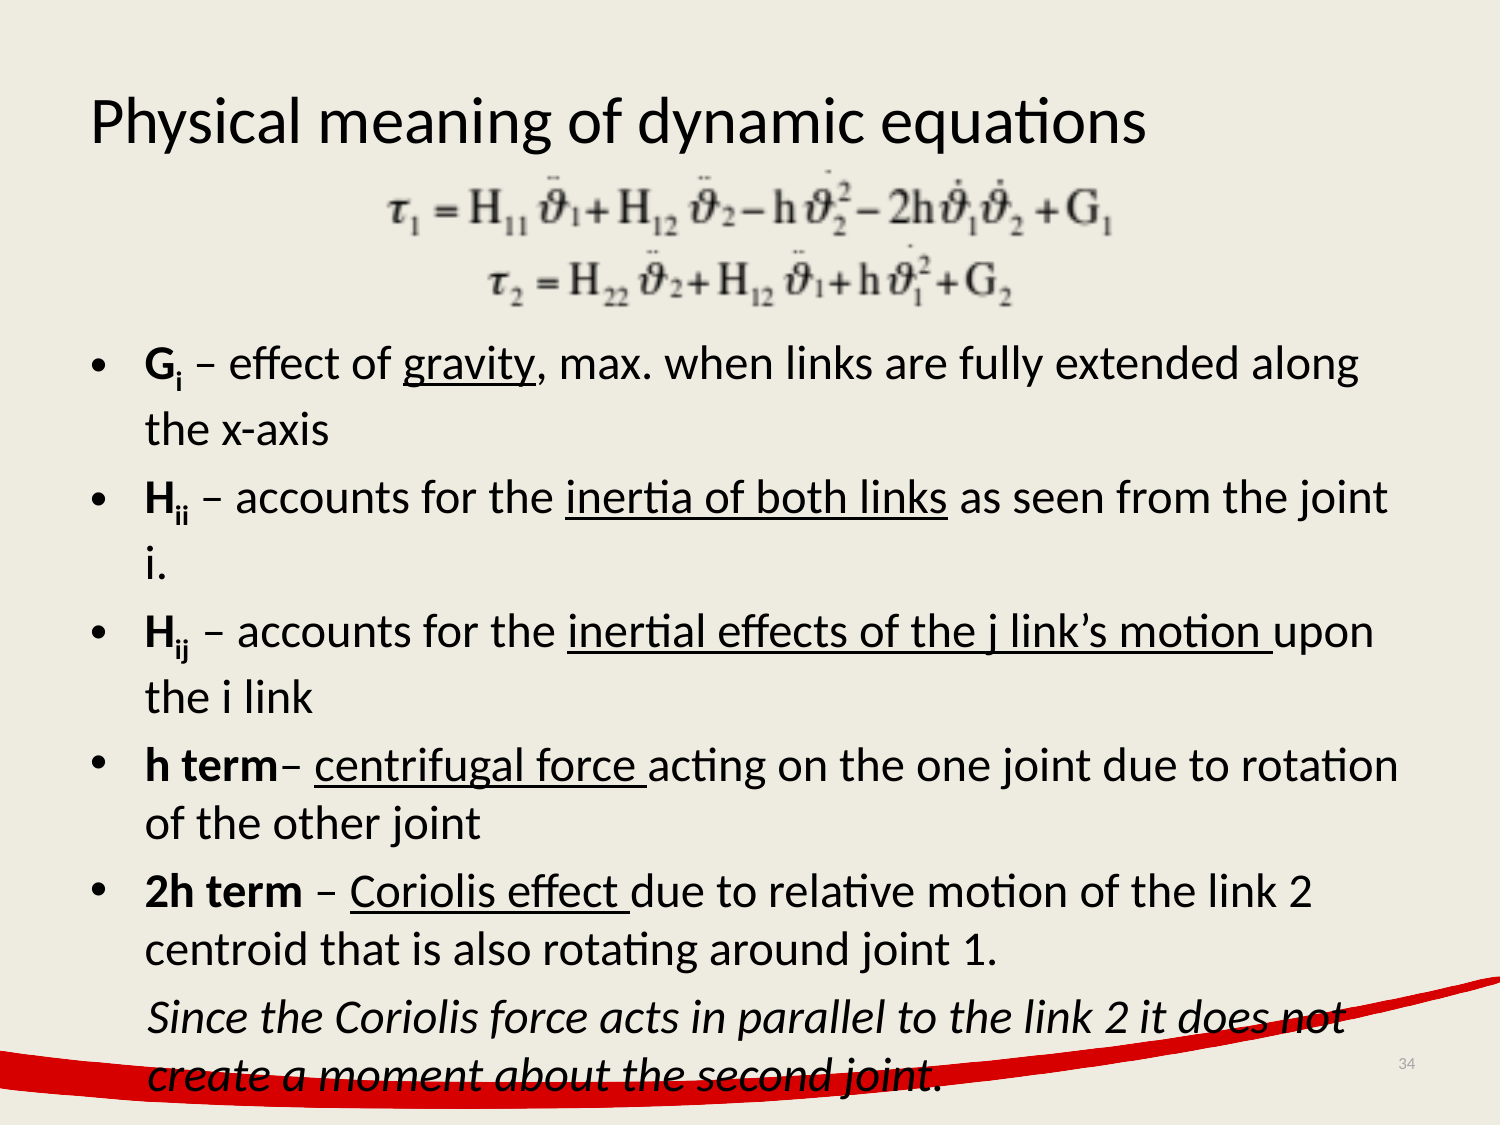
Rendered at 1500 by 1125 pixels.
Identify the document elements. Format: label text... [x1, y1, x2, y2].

picture [1425, 972, 1500, 1109]
title Physical meaning of dynamic equations [75, 45, 1425, 190]
picture [0, 972, 75, 1109]
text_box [483, 219, 1017, 310]
list Gi – effect of gravity, max. when links are fully extended along the x-axis Hii – accounts for the inertia of both links as seen from the joint i. Hij – accounts for the inertial effects of the j link’s motion upon the i link h term– centrifugal force acting on the one joint due to rotation of the other joint 2h term – Coriolis effect due to relative motion of the link 2 centroid that is also rotating around joint 1. Since the Coriolis force acts in parallel to the link 2 it does not create a moment about the second joint. [75, 323, 1425, 1112]
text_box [382, 142, 1118, 241]
